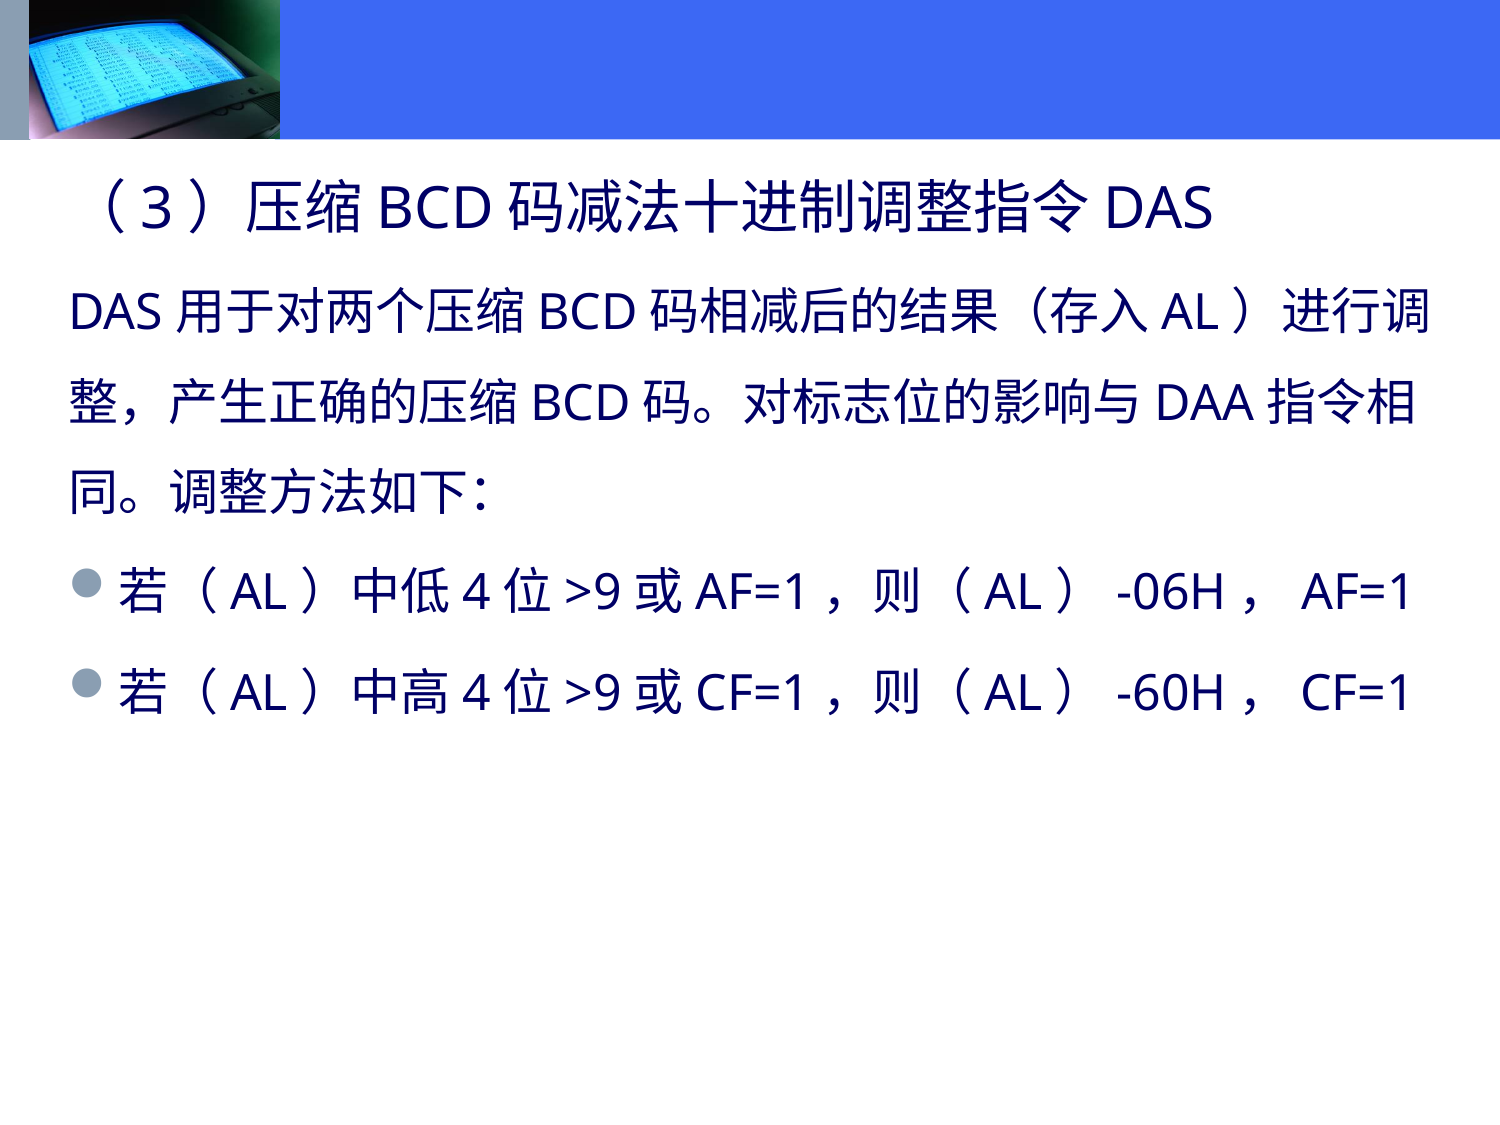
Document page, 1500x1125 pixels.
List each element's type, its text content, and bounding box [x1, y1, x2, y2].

picture [29, 0, 280, 139]
list （3）压缩BCD码减法十进制调整指令DAS DAS用于对两个压缩BCD码相减后的结果（存入AL）进行调整，产生正确的压缩BCD码。对标志位的影响与DAA指令相同。调整方法如下： 若（AL）中低4位>9或AF=1，则（AL）-06H，AF=1 若（AL）中高4位>9或CF=1，则（AL）-60H，CF=1 [52, 162, 1451, 1051]
